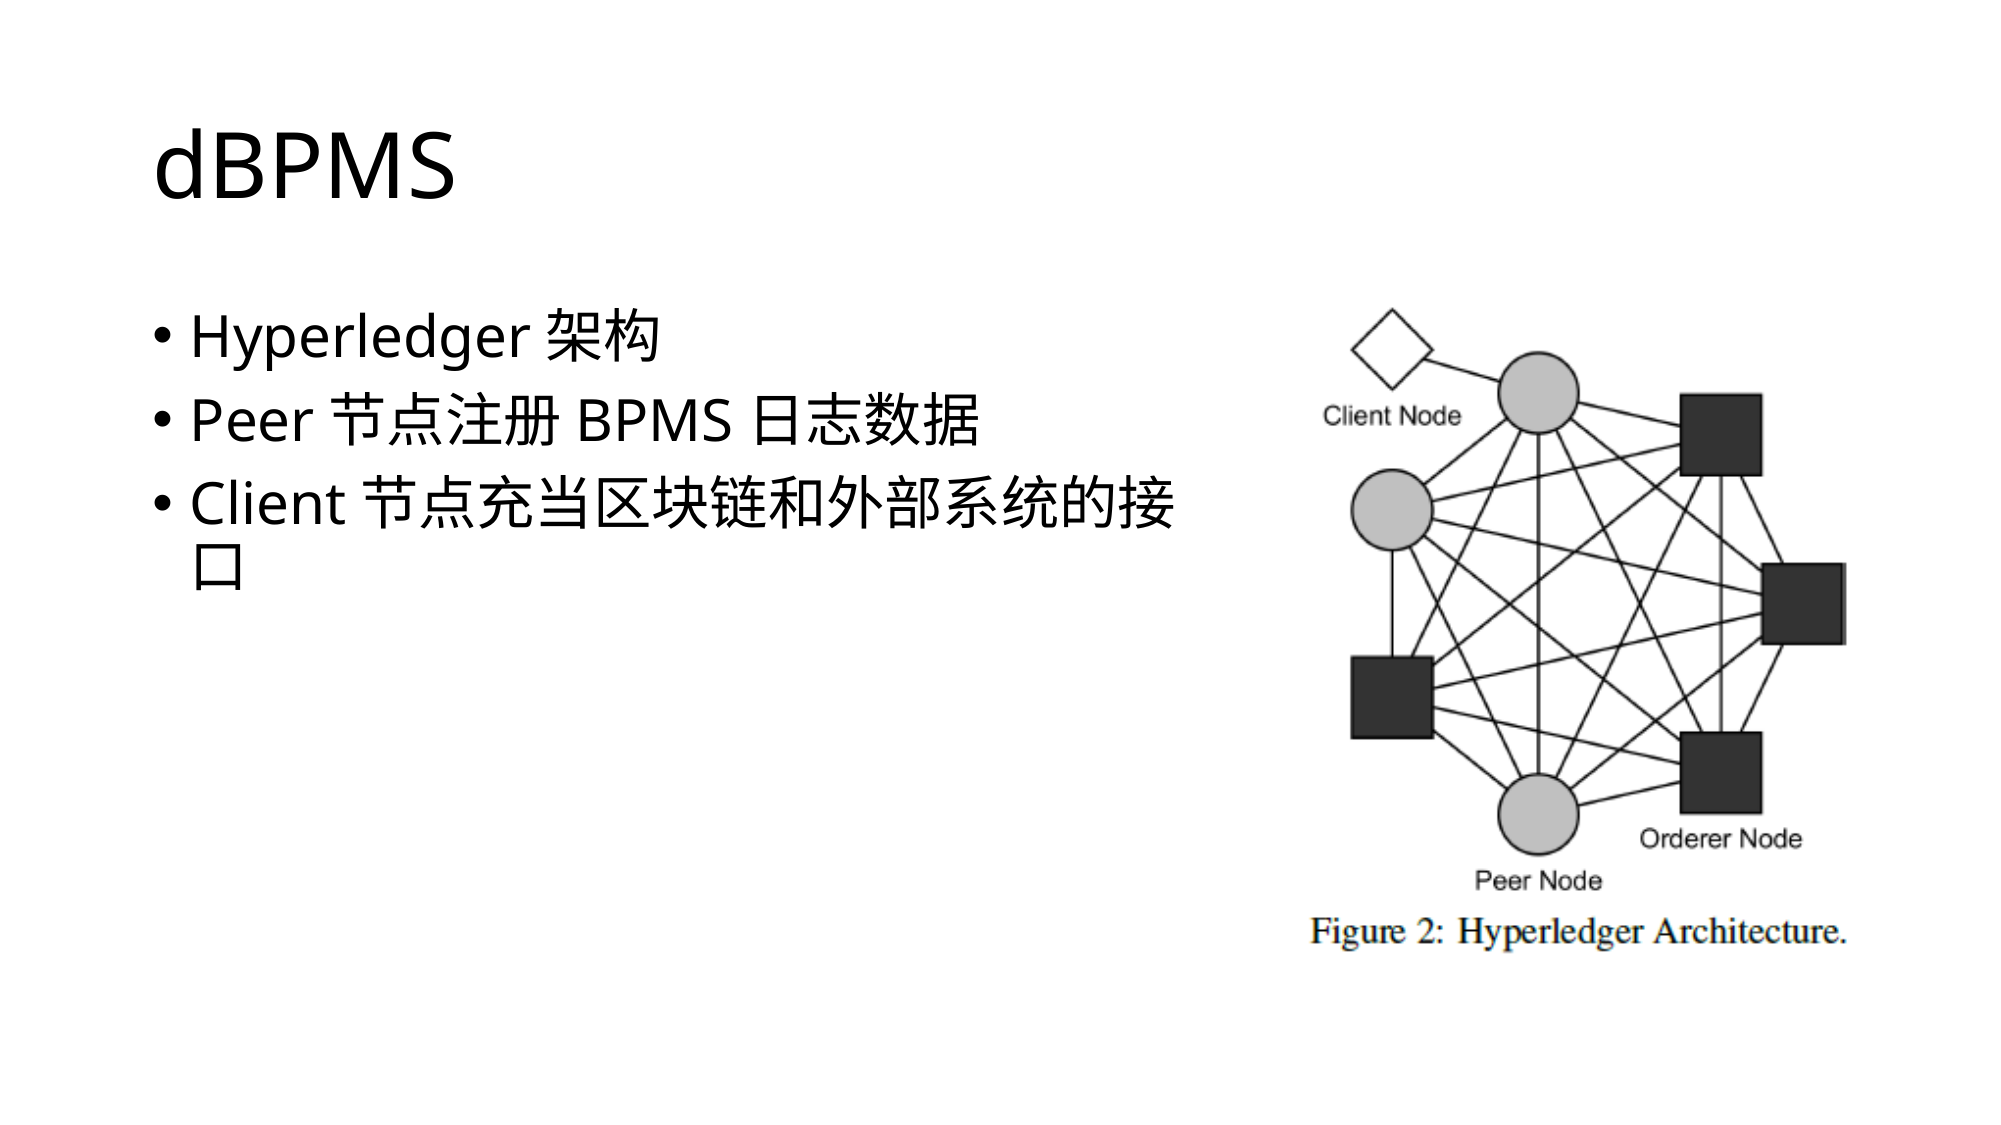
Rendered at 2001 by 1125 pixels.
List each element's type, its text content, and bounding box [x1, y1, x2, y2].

picture [1194, 277, 1986, 977]
title dBPMS [137, 59, 1863, 278]
list Hyperledger架构 Peer节点注册BPMS日志数据 Client节点充当区块链和外部系统的接口 [137, 299, 1246, 1014]
